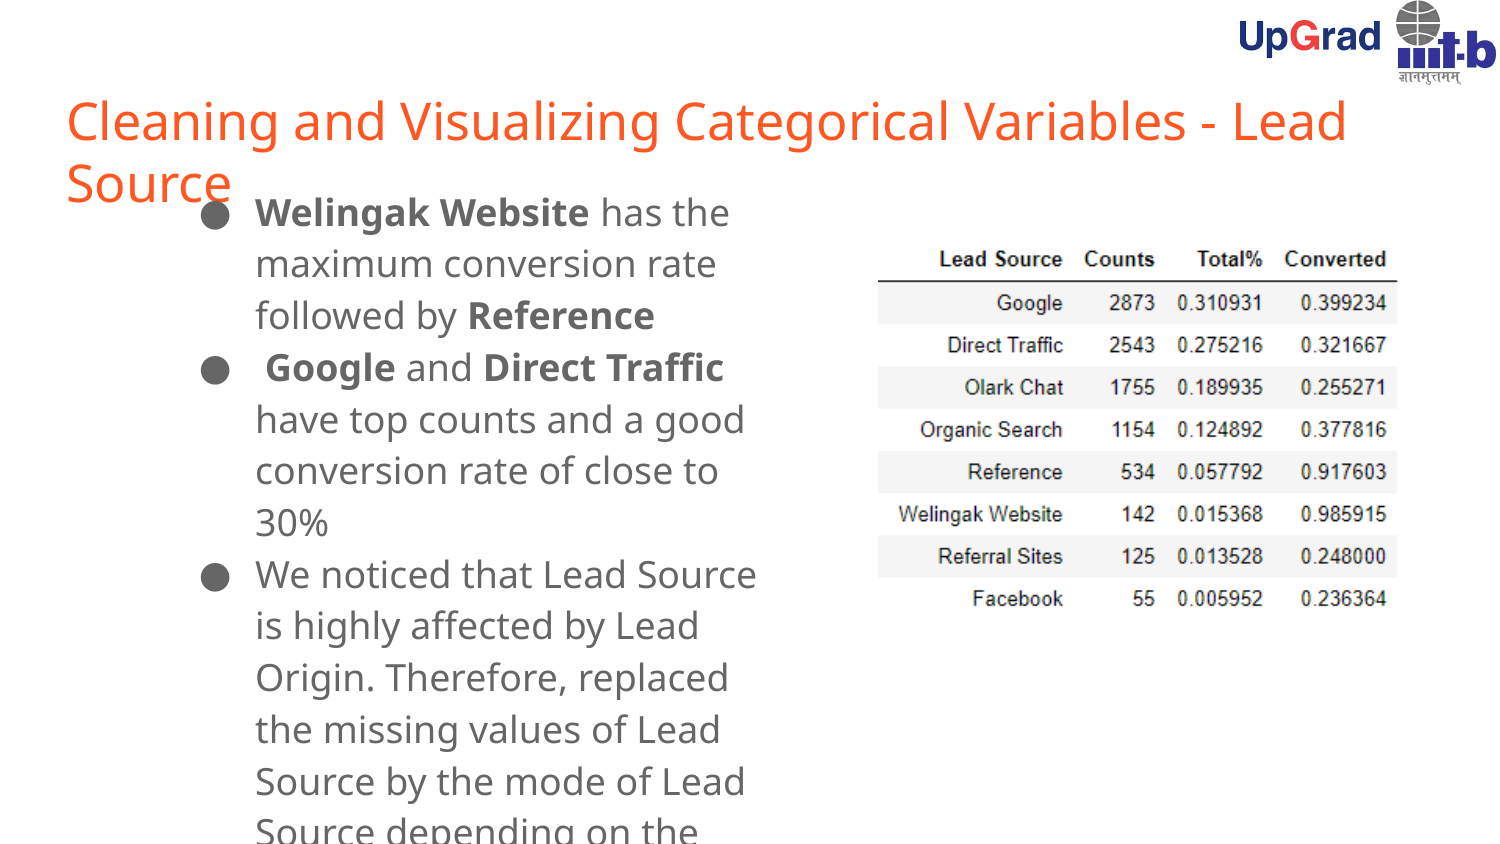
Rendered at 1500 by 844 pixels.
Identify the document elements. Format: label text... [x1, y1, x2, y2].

picture [1231, 0, 1500, 95]
list Welingak Website has the maximum conversion rate followed by Reference Google and Direct Traffic have top counts and a good conversion rate of close to 30% We noticed that Lead Source is highly affected by Lead Origin. Therefore, replaced the missing values of Lead Source by the mode of Lead Source depending on the Lead Origin [165, 166, 780, 408]
picture [878, 229, 1424, 615]
title Cleaning and Visualizing Categorical Variables - Lead Source [51, 72, 1449, 167]
